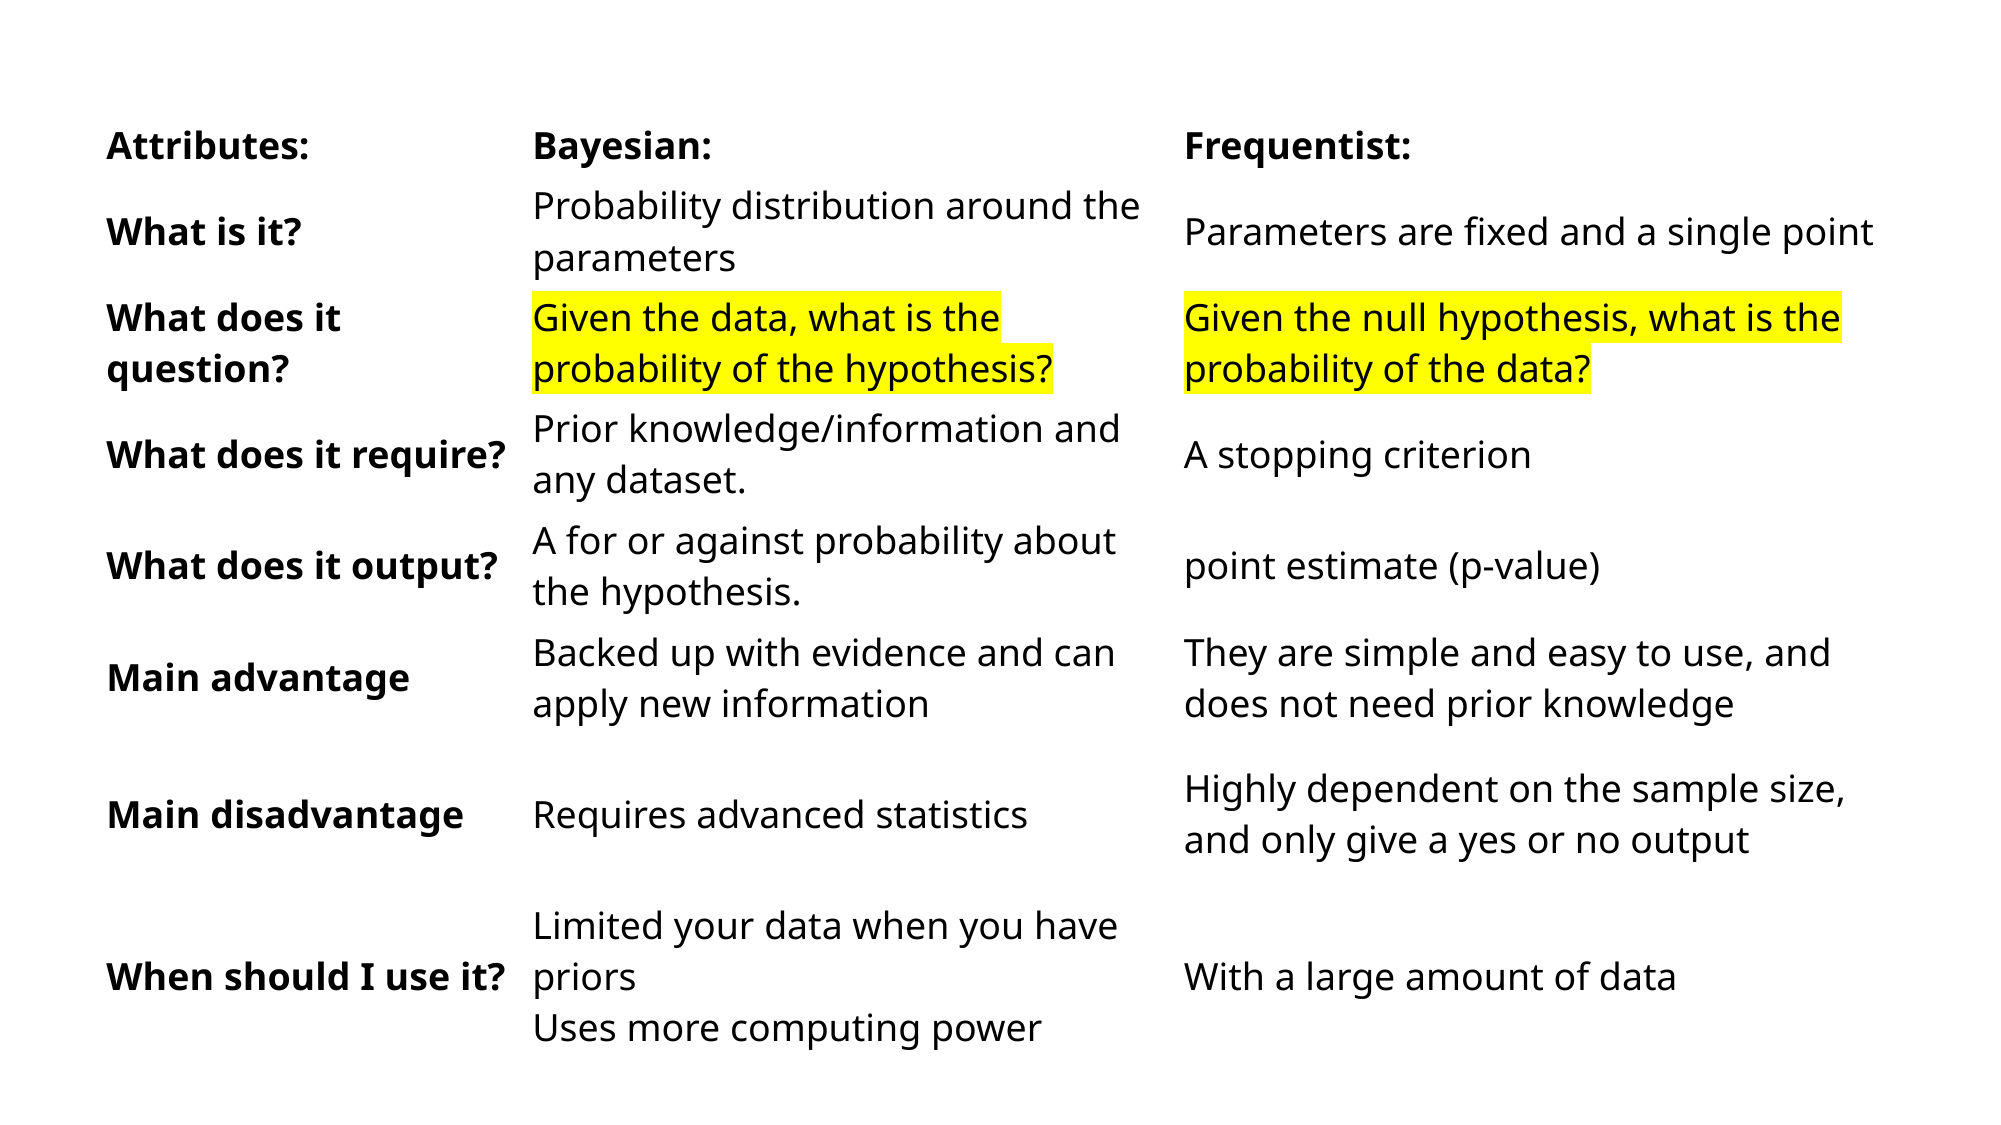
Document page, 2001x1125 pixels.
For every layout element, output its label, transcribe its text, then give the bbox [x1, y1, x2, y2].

table_cell A for or against probability about the hypothesis. [528, 510, 1180, 621]
table_cell Limited your data when you have priors Uses more computing power [528, 895, 1180, 1057]
table_cell They are simple and easy to use, and does not need prior knowledge [1180, 621, 1909, 733]
table_cell Given the null hypothesis, what is the probability of the data? [1180, 287, 1909, 398]
table_cell Probability distribution around the parameters [528, 175, 1180, 287]
table_header Bayesian: [528, 114, 1180, 175]
table_cell Given the data, what is the probability of the hypothesis? [528, 287, 1180, 398]
table_cell What does it question? [102, 287, 528, 398]
table_cell What does it output? [102, 510, 528, 621]
table_cell A stopping criterion [1180, 398, 1909, 510]
table_cell Requires advanced statistics [528, 733, 1180, 895]
table_cell When should I use it? [102, 895, 528, 1057]
table_cell Parameters are fixed and a single point [1180, 175, 1909, 287]
table_cell Backed up with evidence and can apply new information [528, 621, 1180, 733]
table_cell point estimate (p-value) [1180, 510, 1909, 621]
table_cell Highly dependent on the sample size, and only give a yes or no output [1180, 733, 1909, 895]
table_cell What does it require? [102, 398, 528, 510]
table_cell Prior knowledge/information and any dataset. [528, 398, 1180, 510]
table_cell What is it? [102, 175, 528, 287]
table_cell Main advantage [102, 621, 528, 733]
table_header Frequentist: [1180, 114, 1909, 175]
table_header Attributes: [102, 114, 528, 175]
table_cell Main disadvantage [102, 733, 528, 895]
table_cell With a large amount of data [1180, 895, 1909, 1057]
